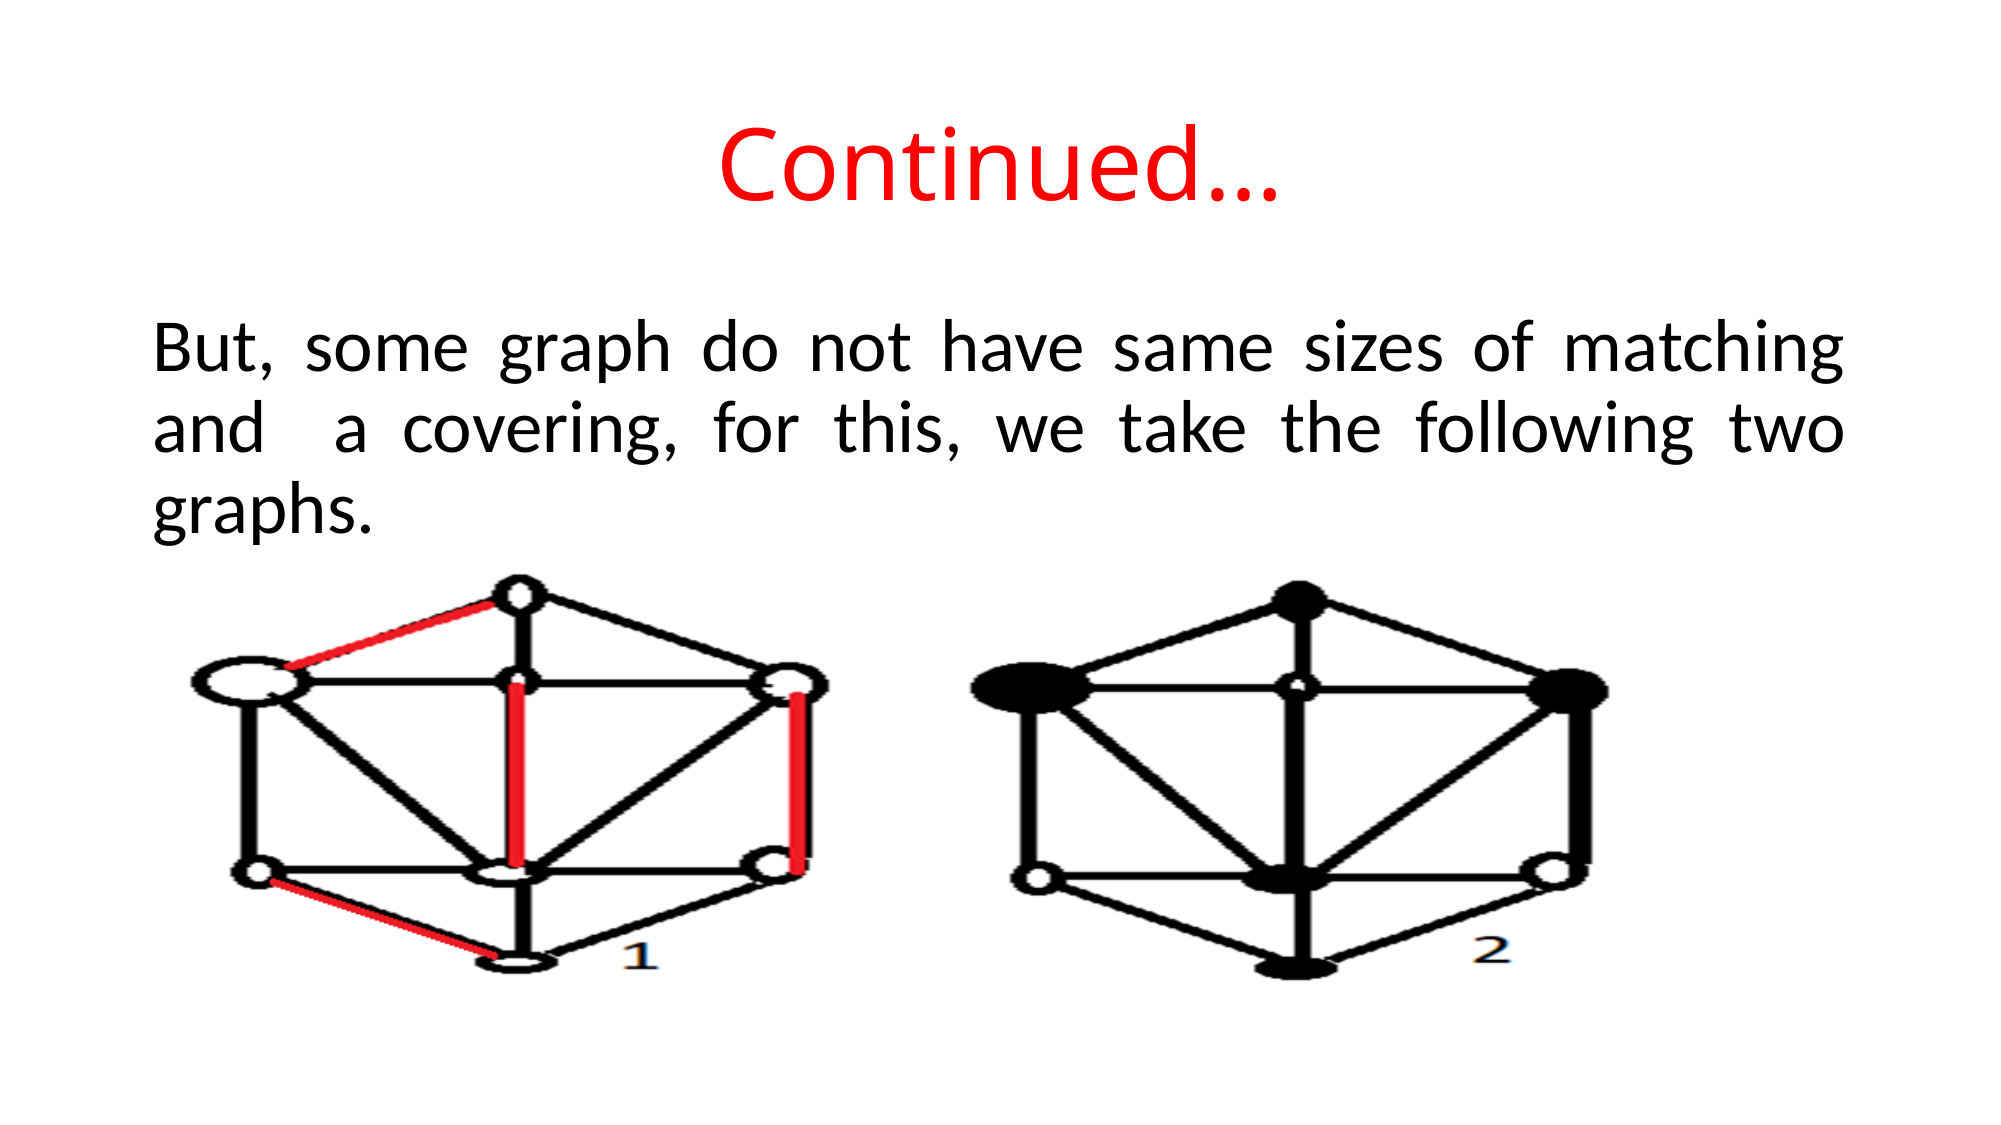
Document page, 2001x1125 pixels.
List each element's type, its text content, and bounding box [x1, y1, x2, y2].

list But, some graph do not have same sizes of matching and a covering, for this, we take the following two graphs. [137, 299, 1863, 1014]
picture [184, 556, 1643, 996]
title Continued… [137, 59, 1863, 278]
